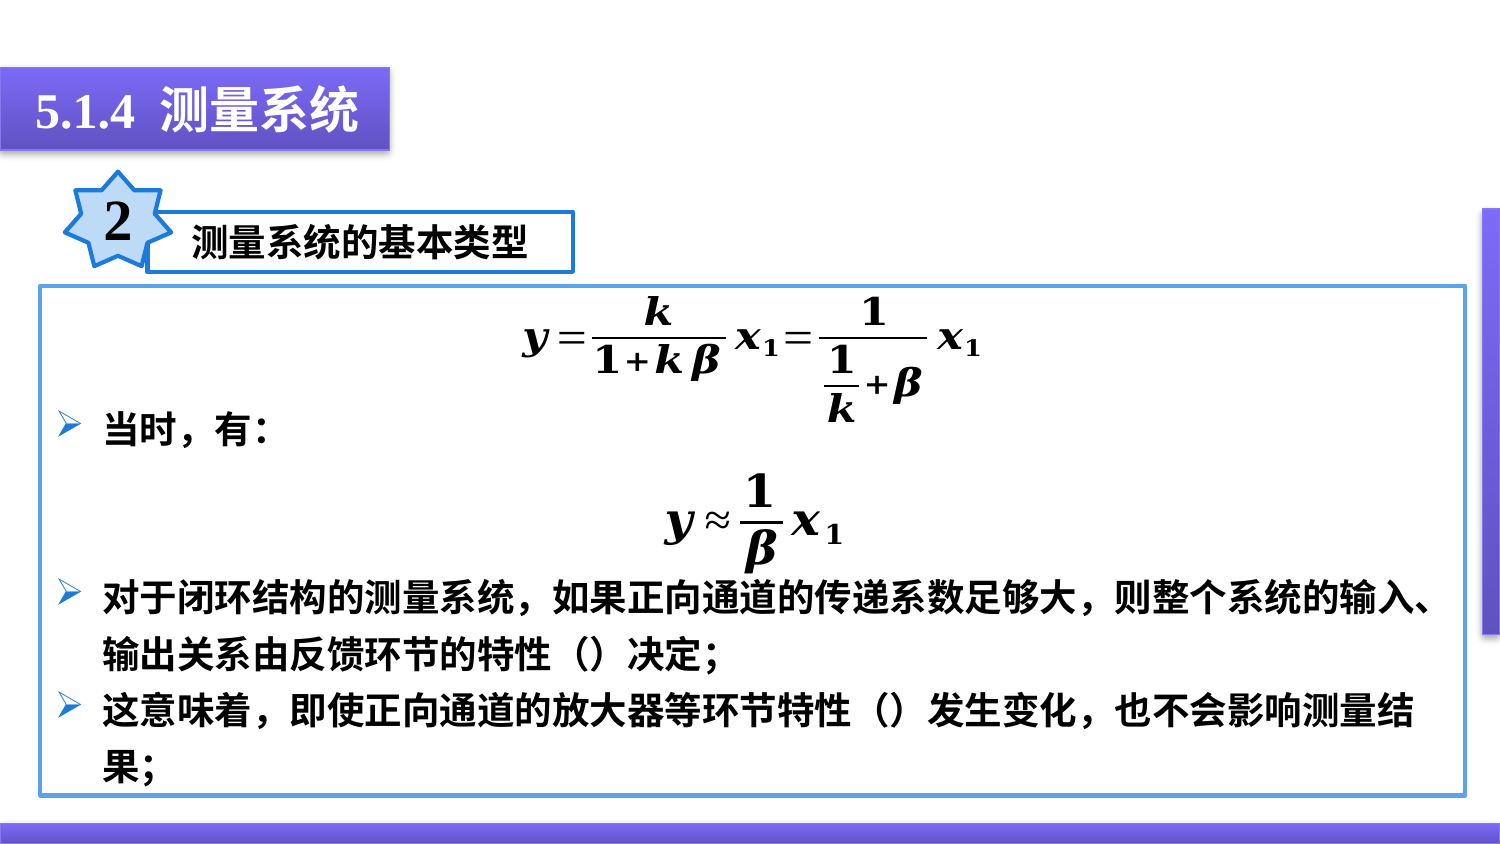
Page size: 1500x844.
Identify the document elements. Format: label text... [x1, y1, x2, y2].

text_box 5.1.4 测量系统 [7, 71, 375, 146]
text_box [0, 67, 390, 151]
text_box 2 [62, 169, 174, 269]
text_box 测量系统的基本类型 [145, 210, 575, 274]
